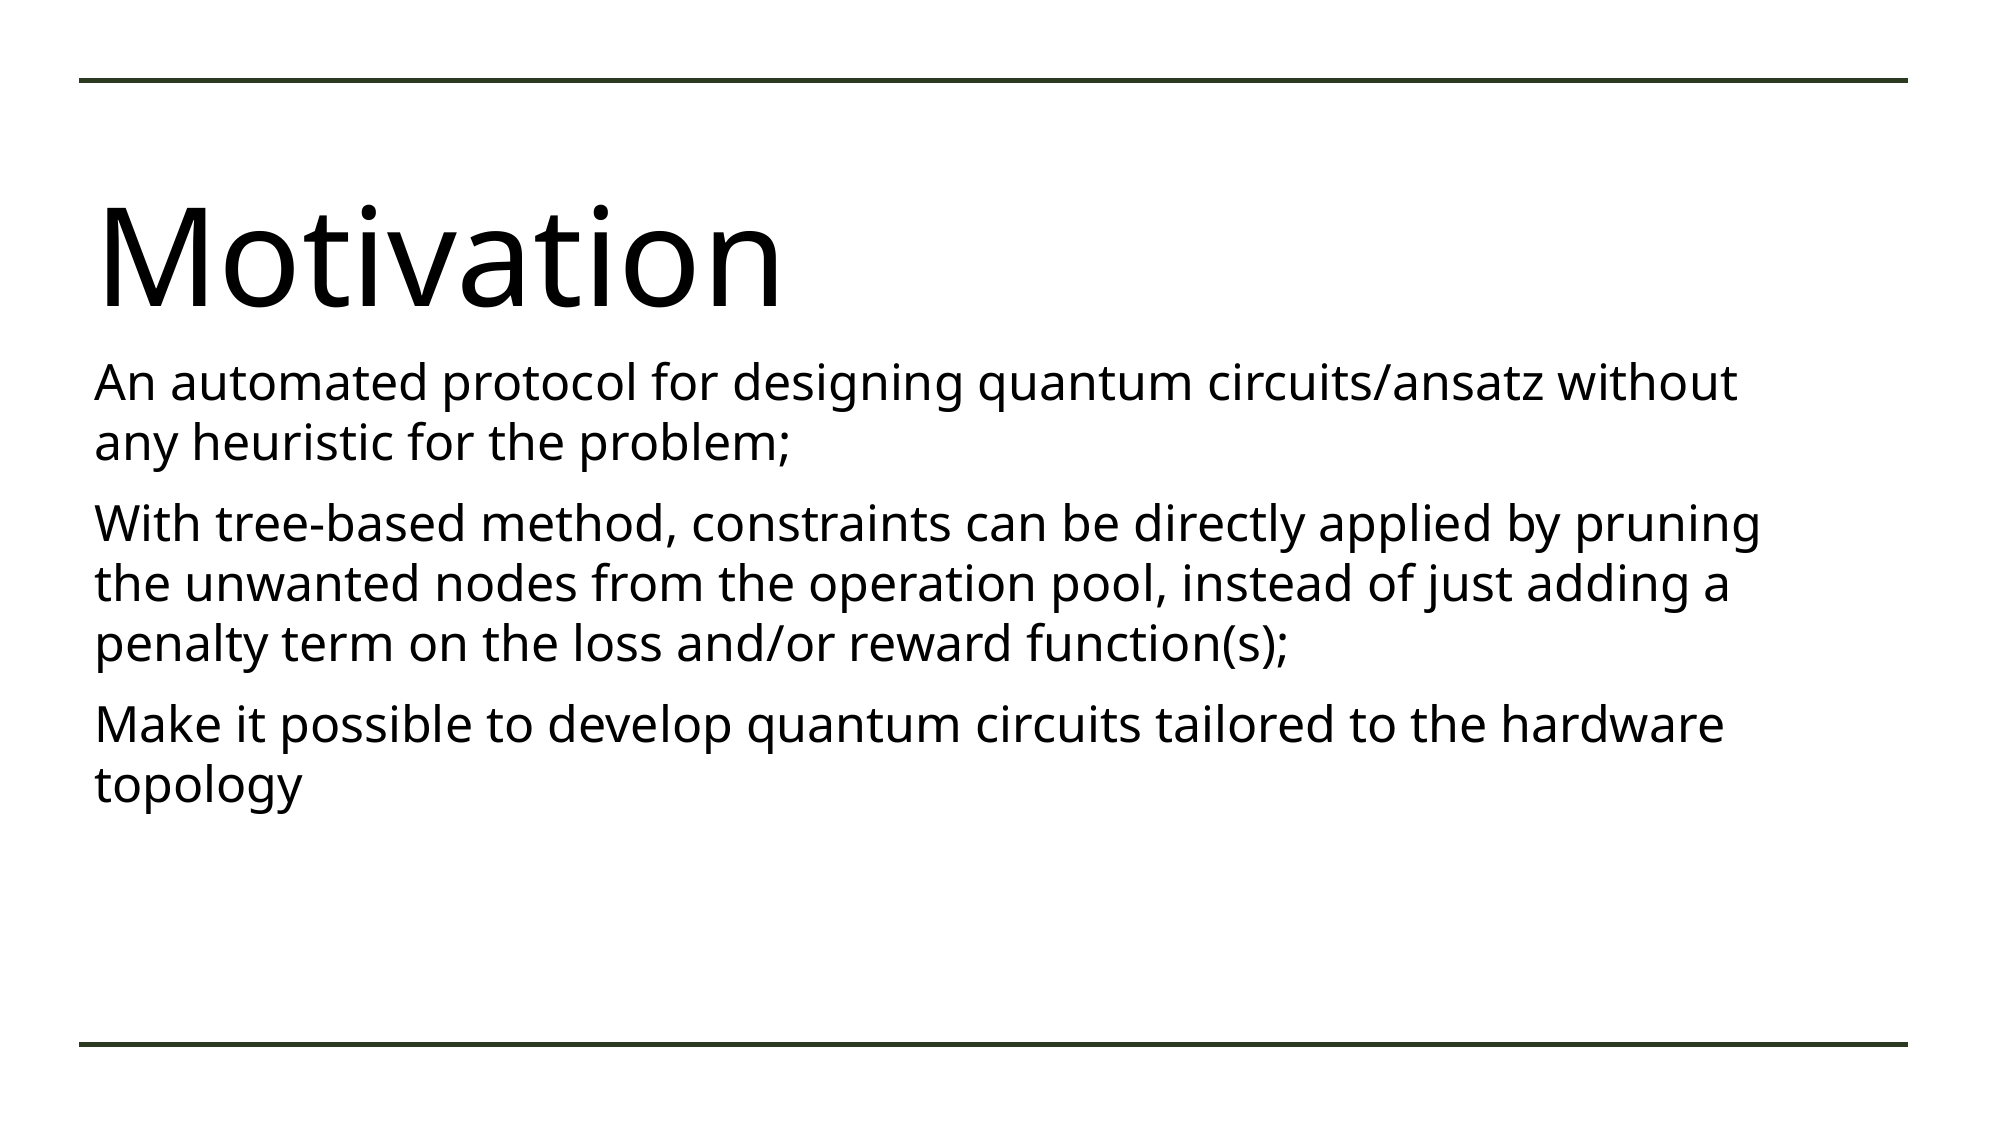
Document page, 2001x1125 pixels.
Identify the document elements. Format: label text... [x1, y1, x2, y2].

list An automated protocol for designing quantum circuits/ansatz without any heuristic for the problem; With tree-based method, constraints can be directly applied by pruning the unwanted nodes from the operation pool, instead of just adding a penalty term on the loss and/or reward function(s); Make it possible to develop quantum circuits tailored to the hardware topology [79, 342, 1803, 965]
title Motivation [79, 160, 1824, 343]
